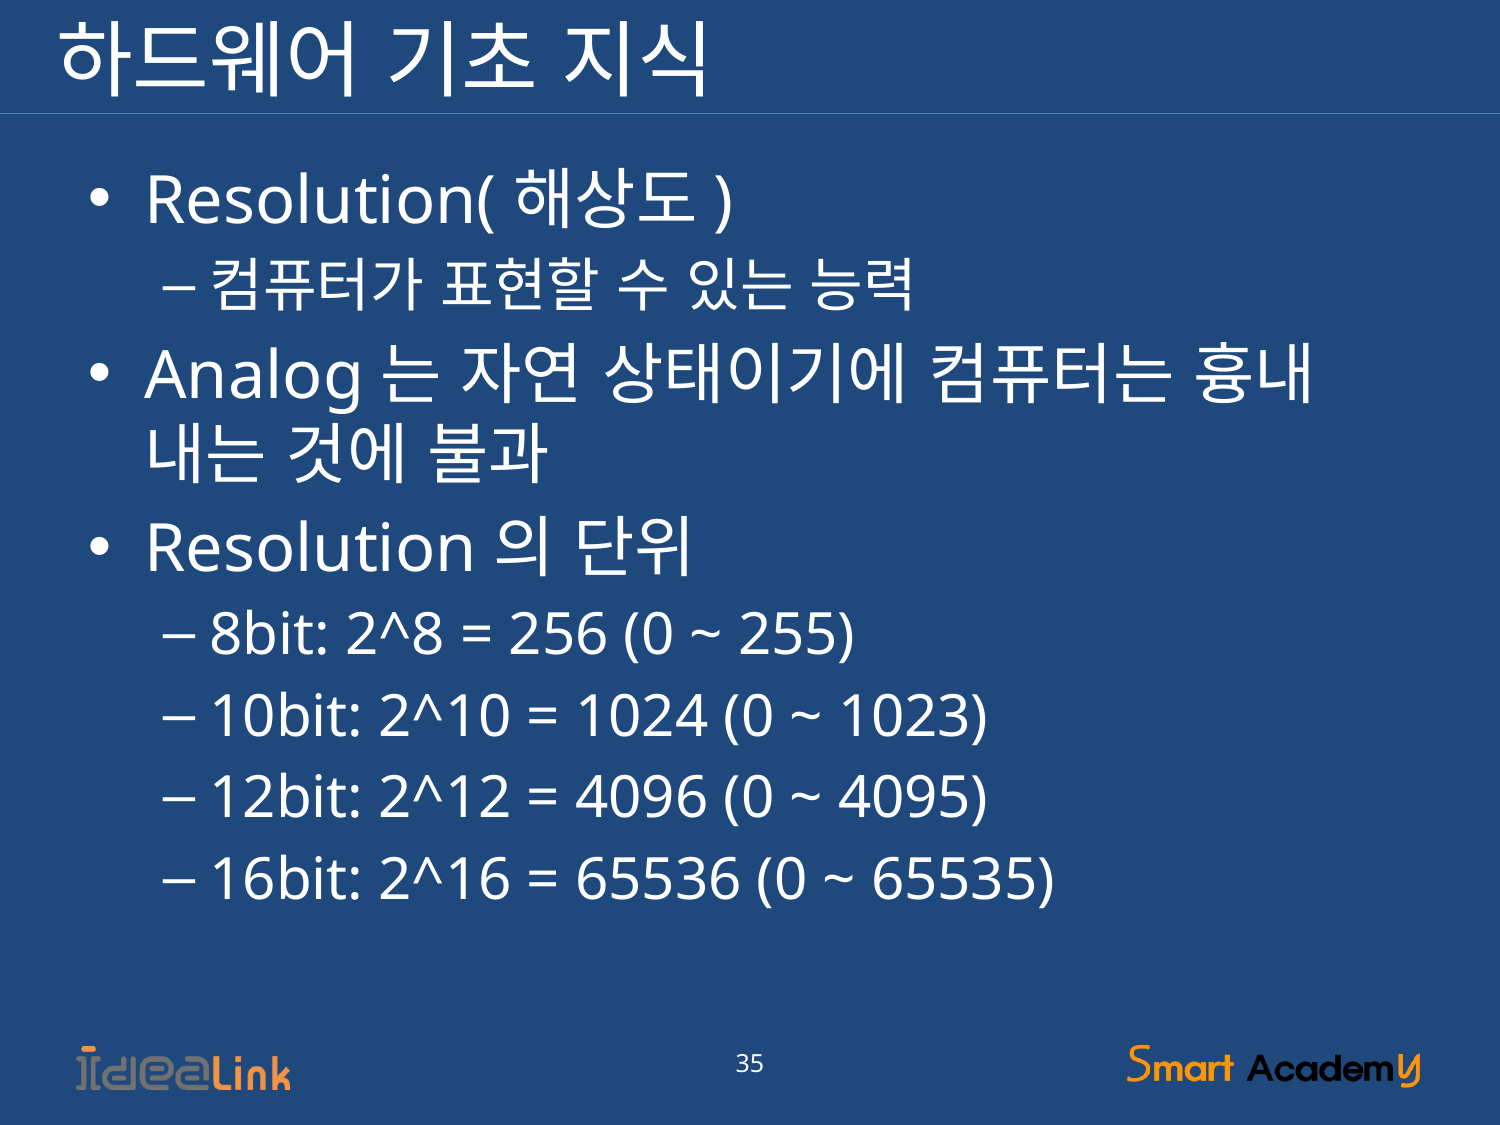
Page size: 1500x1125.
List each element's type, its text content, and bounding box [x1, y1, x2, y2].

title 하드웨어 기초 지식 [41, 0, 1176, 114]
slide_number 35 [603, 1034, 897, 1095]
picture [1074, 1015, 1474, 1125]
text_box Resolution(해상도) 컴퓨터가 표현할 수 있는 능력 Analog는 자연 상태이기에 컴퓨터는 흉내 내는 것에 불과 Resolution의 단위 8bit: 2^8 = 256 (0 ~ 255) 10bit: 2^10 = 1024 (0 ~ 1023) 12bit: 2^12 = 4096 (0 ~ 4095) 16bit: 2^16 = 65536 (0 ~ 65535) [73, 148, 1388, 976]
picture [76, 1046, 290, 1090]
